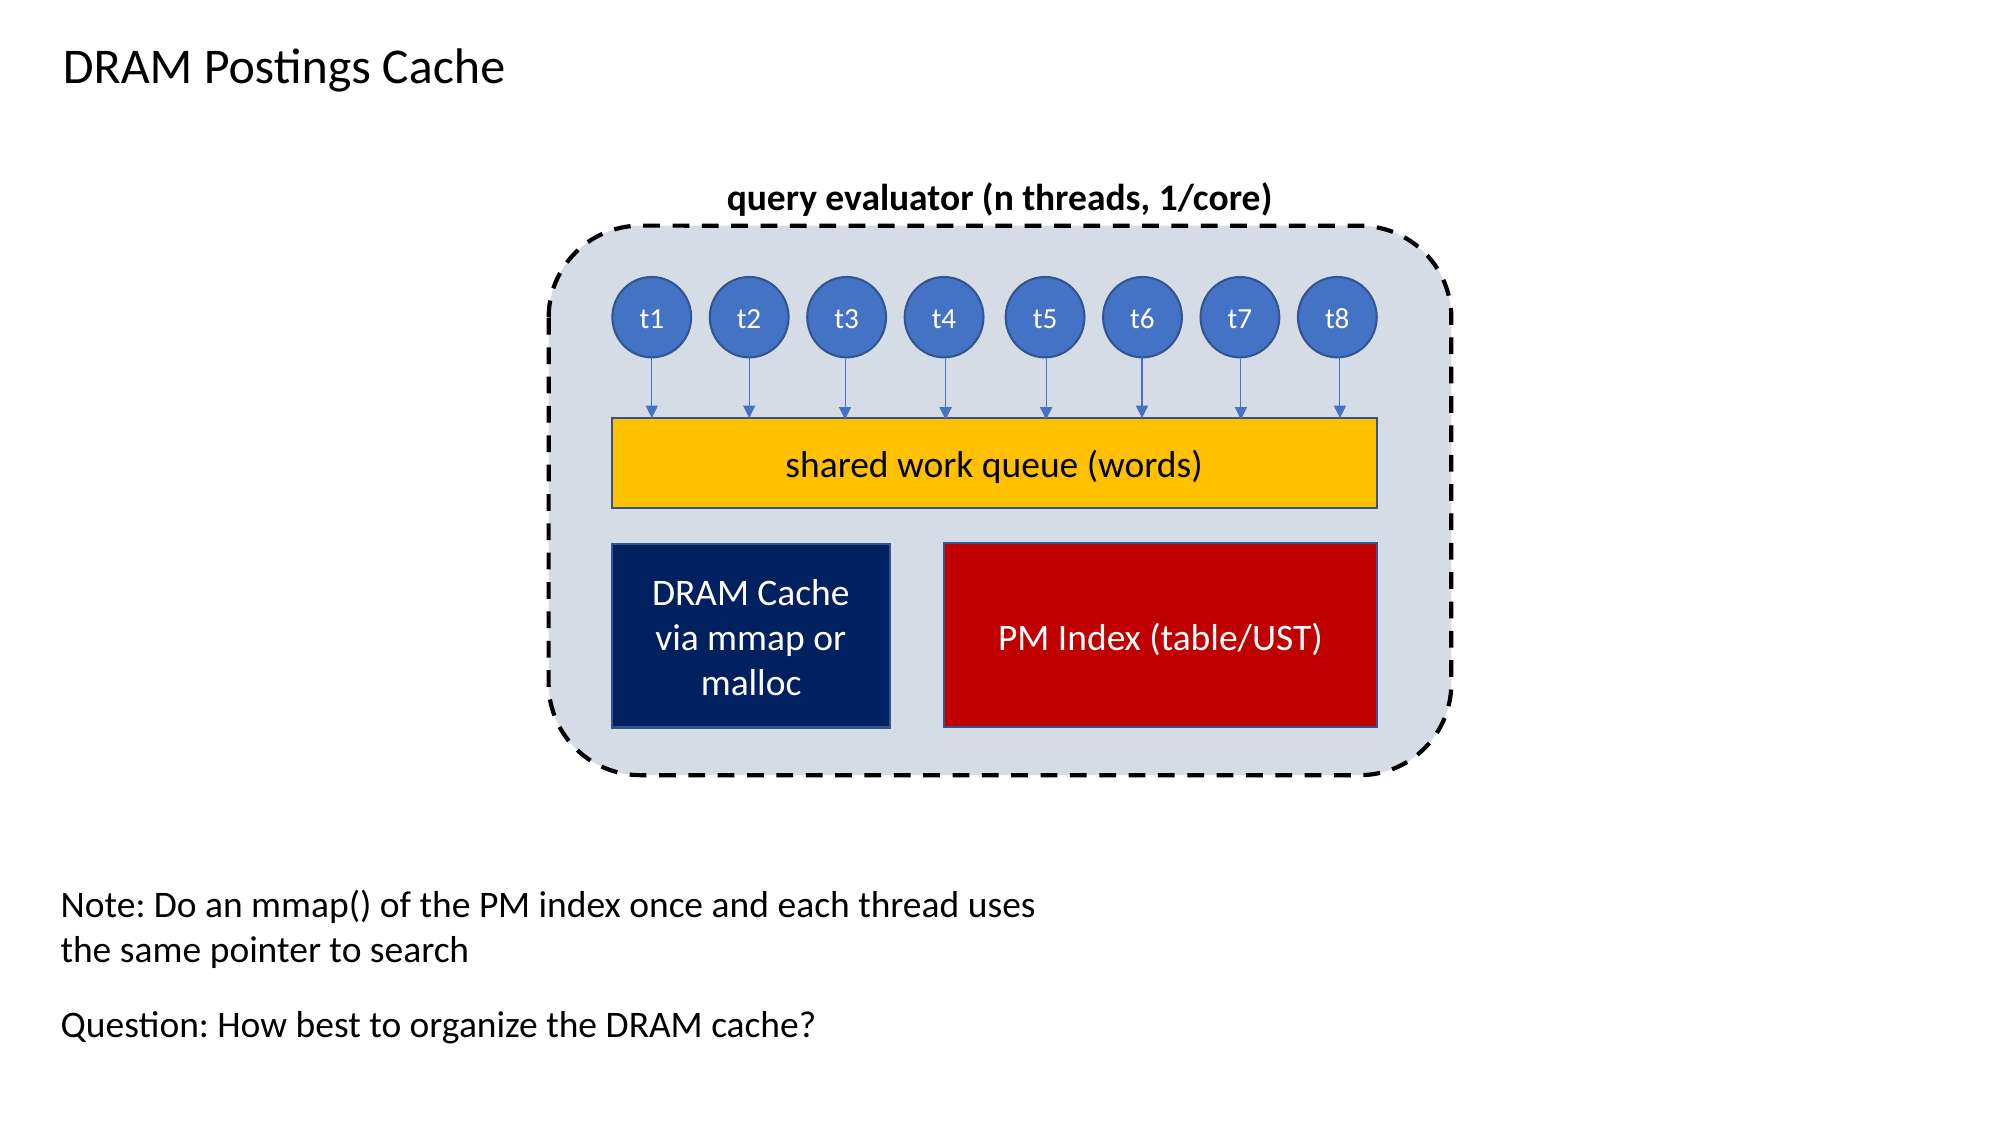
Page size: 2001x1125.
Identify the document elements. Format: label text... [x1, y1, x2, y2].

text_box t4 [903, 275, 985, 359]
text_box Note: Do an mmap() of the PM index once and each thread uses the same pointer to search [45, 872, 1085, 977]
text_box t2 [708, 275, 790, 359]
text_box t8 [1296, 275, 1378, 359]
text_box [547, 225, 1453, 777]
text_box DRAM Postings Cache [48, 26, 521, 101]
text_box DRAM Cache via mmap or malloc [611, 543, 891, 729]
text_box t6 [1102, 275, 1183, 359]
text_box Question: How best to organize the DRAM cache? [45, 992, 1085, 1053]
text_box t7 [1199, 275, 1281, 359]
text_box shared work queue (words) [611, 417, 1378, 509]
text_box PM Index (table/UST) [943, 542, 1378, 728]
text_box t3 [806, 275, 888, 359]
text_box query evaluator (n threads, 1/core) [548, 165, 1452, 225]
text_box t5 [1004, 275, 1086, 359]
text_box t1 [611, 275, 693, 359]
